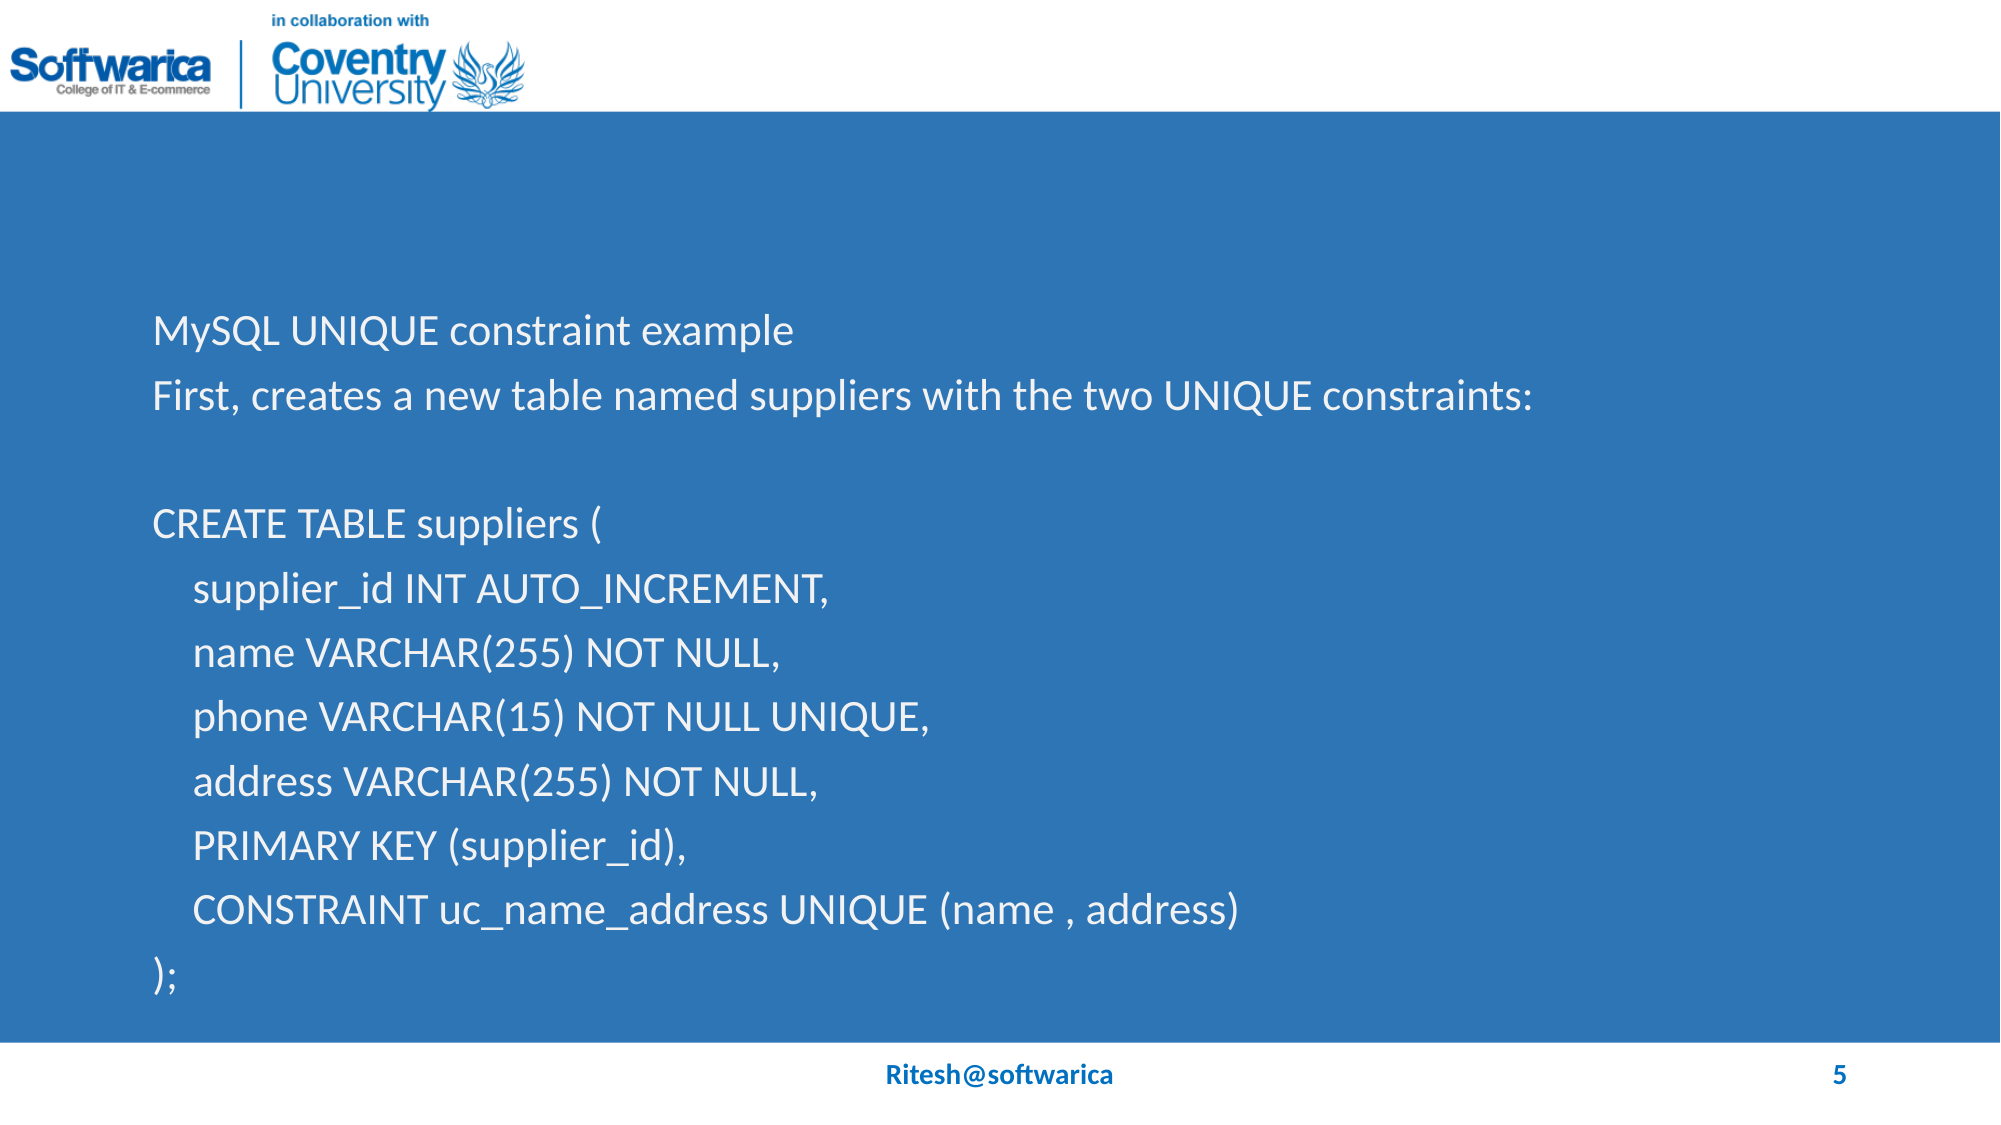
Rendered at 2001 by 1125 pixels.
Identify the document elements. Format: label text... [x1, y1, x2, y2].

footer Ritesh@softwarica [662, 1042, 1338, 1103]
picture [10, 14, 525, 112]
list MySQL UNIQUE constraint example First, creates a new table named suppliers with the two UNIQUE constraints: CREATE TABLE suppliers ( supplier_id INT AUTO_INCREMENT, name VARCHAR(255) NOT NULL, phone VARCHAR(15) NOT NULL UNIQUE, address VARCHAR(255) NOT NULL, PRIMARY KEY (supplier_id), CONSTRAINT uc_name_address UNIQUE (name , address) ); [137, 299, 1863, 1014]
slide_number 5 [1412, 1042, 1863, 1103]
